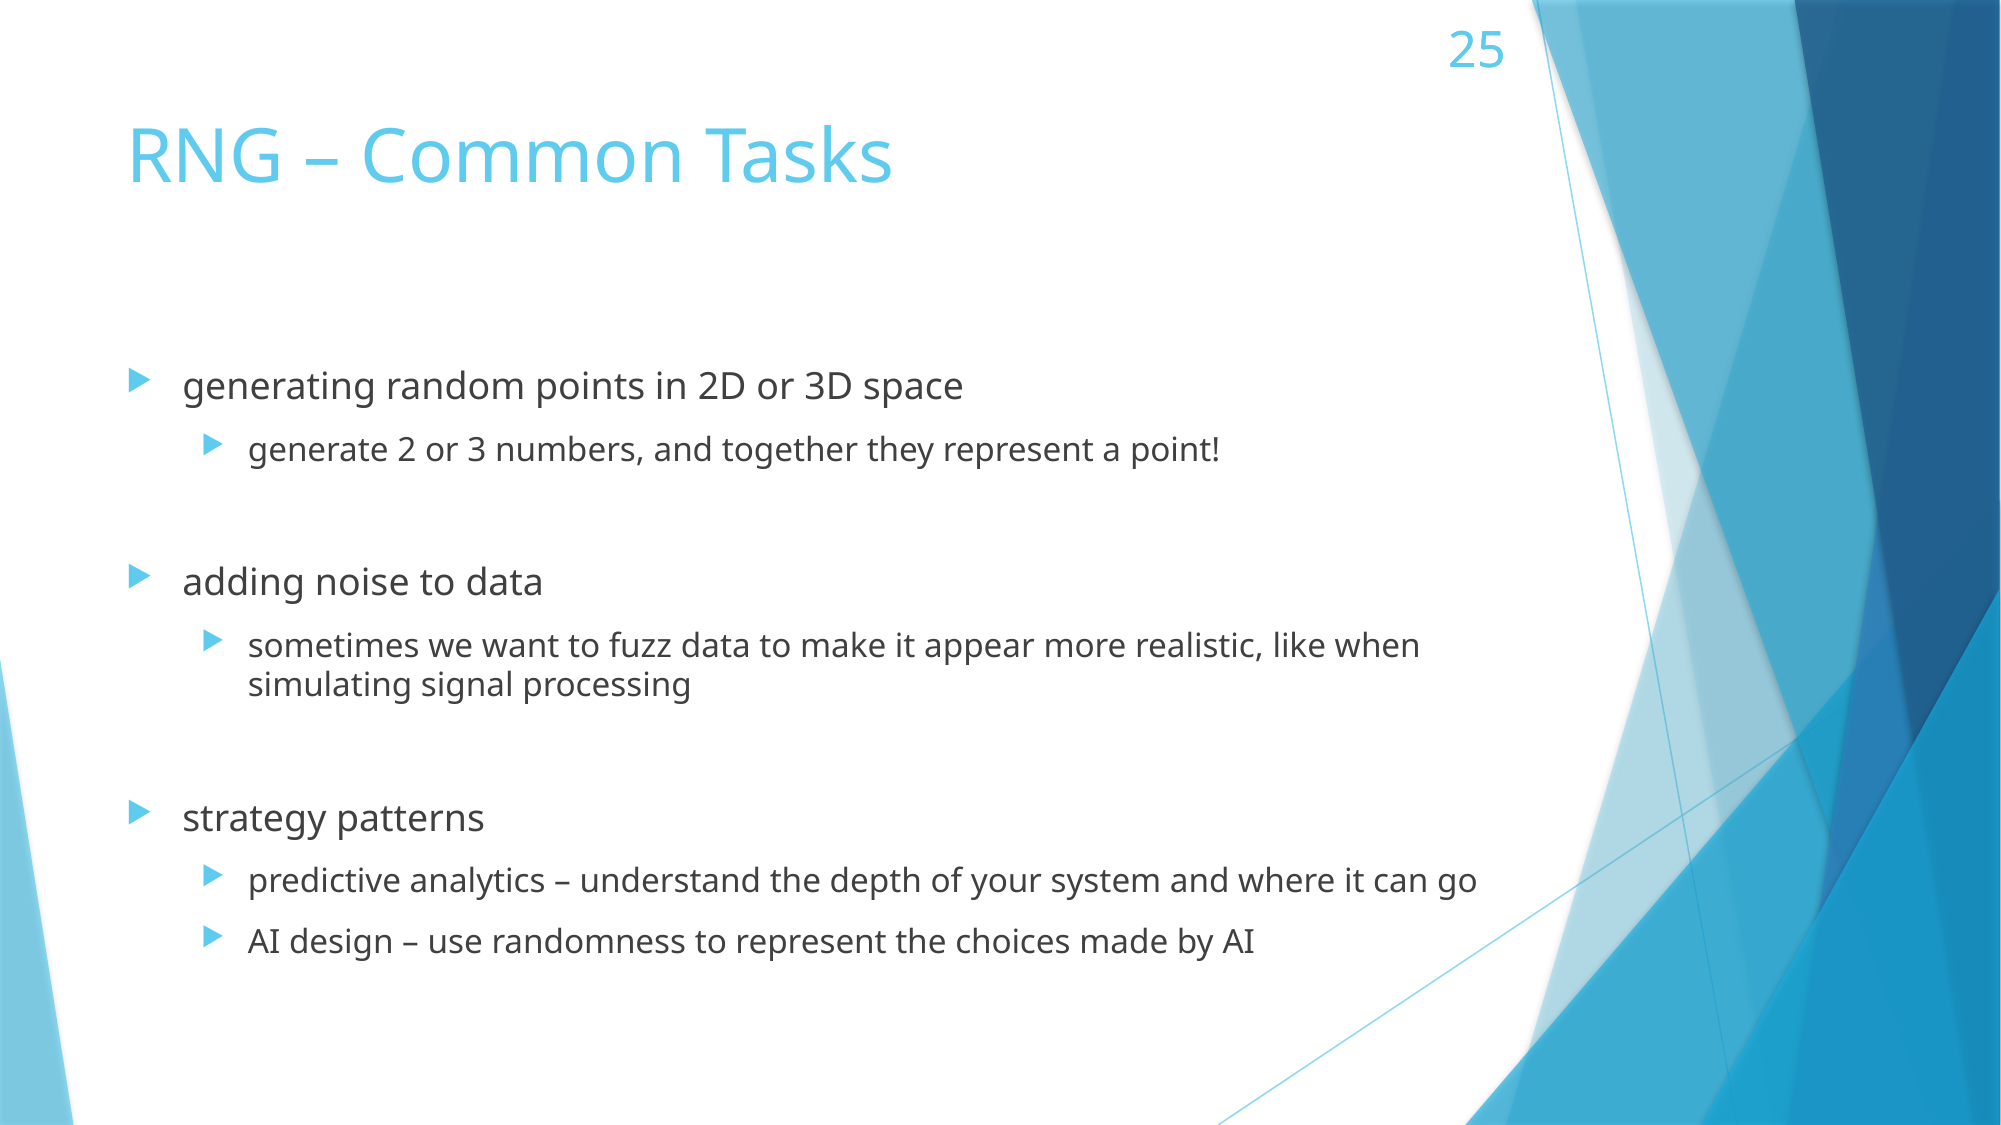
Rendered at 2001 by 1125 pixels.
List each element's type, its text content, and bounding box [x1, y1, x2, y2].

title RNG – Common Tasks [111, 99, 1522, 317]
list generating random points in 2D or 3D space generate 2 or 3 numbers, and together they represent a point! adding noise to data sometimes we want to fuzz data to make it appear more realistic, like when simulating signal processing strategy patterns predictive analytics – understand the depth of your system and where it can go AI design – use randomness to represent the choices made by AI [111, 354, 1522, 1025]
